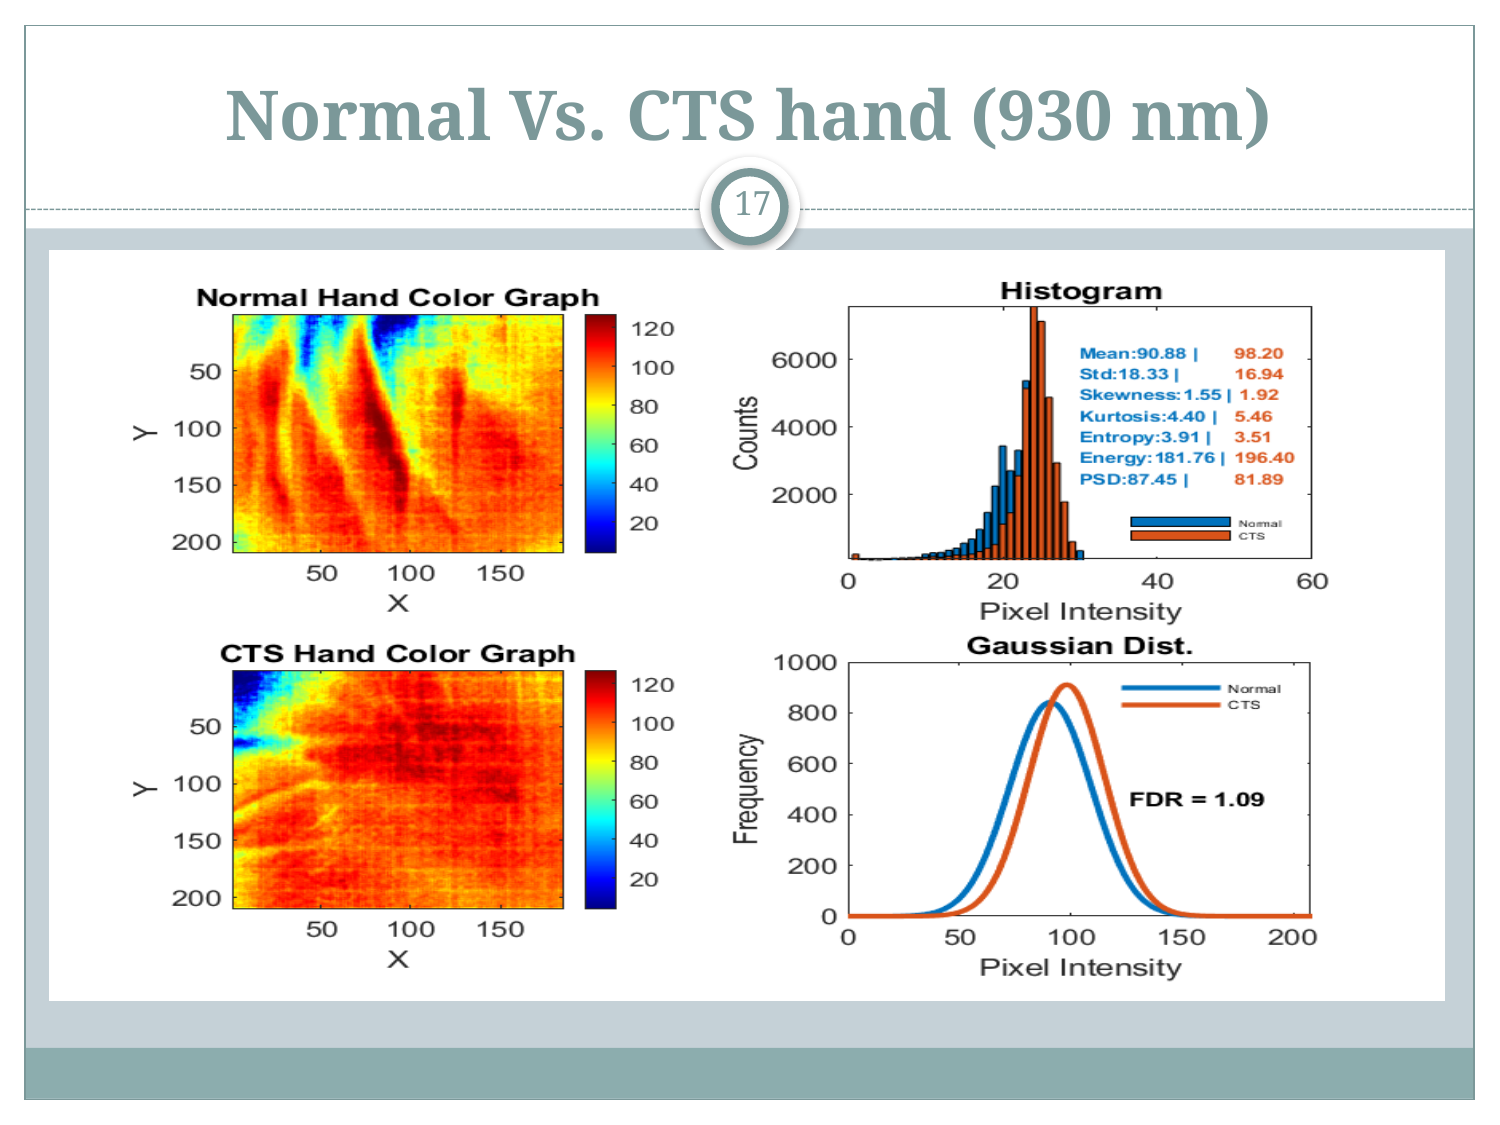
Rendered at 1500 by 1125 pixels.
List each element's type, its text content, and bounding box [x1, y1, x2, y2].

slide_number 17 [715, 168, 791, 241]
picture [49, 250, 1445, 1001]
title Normal Vs. CTS hand (930 nm) [49, 37, 1450, 162]
